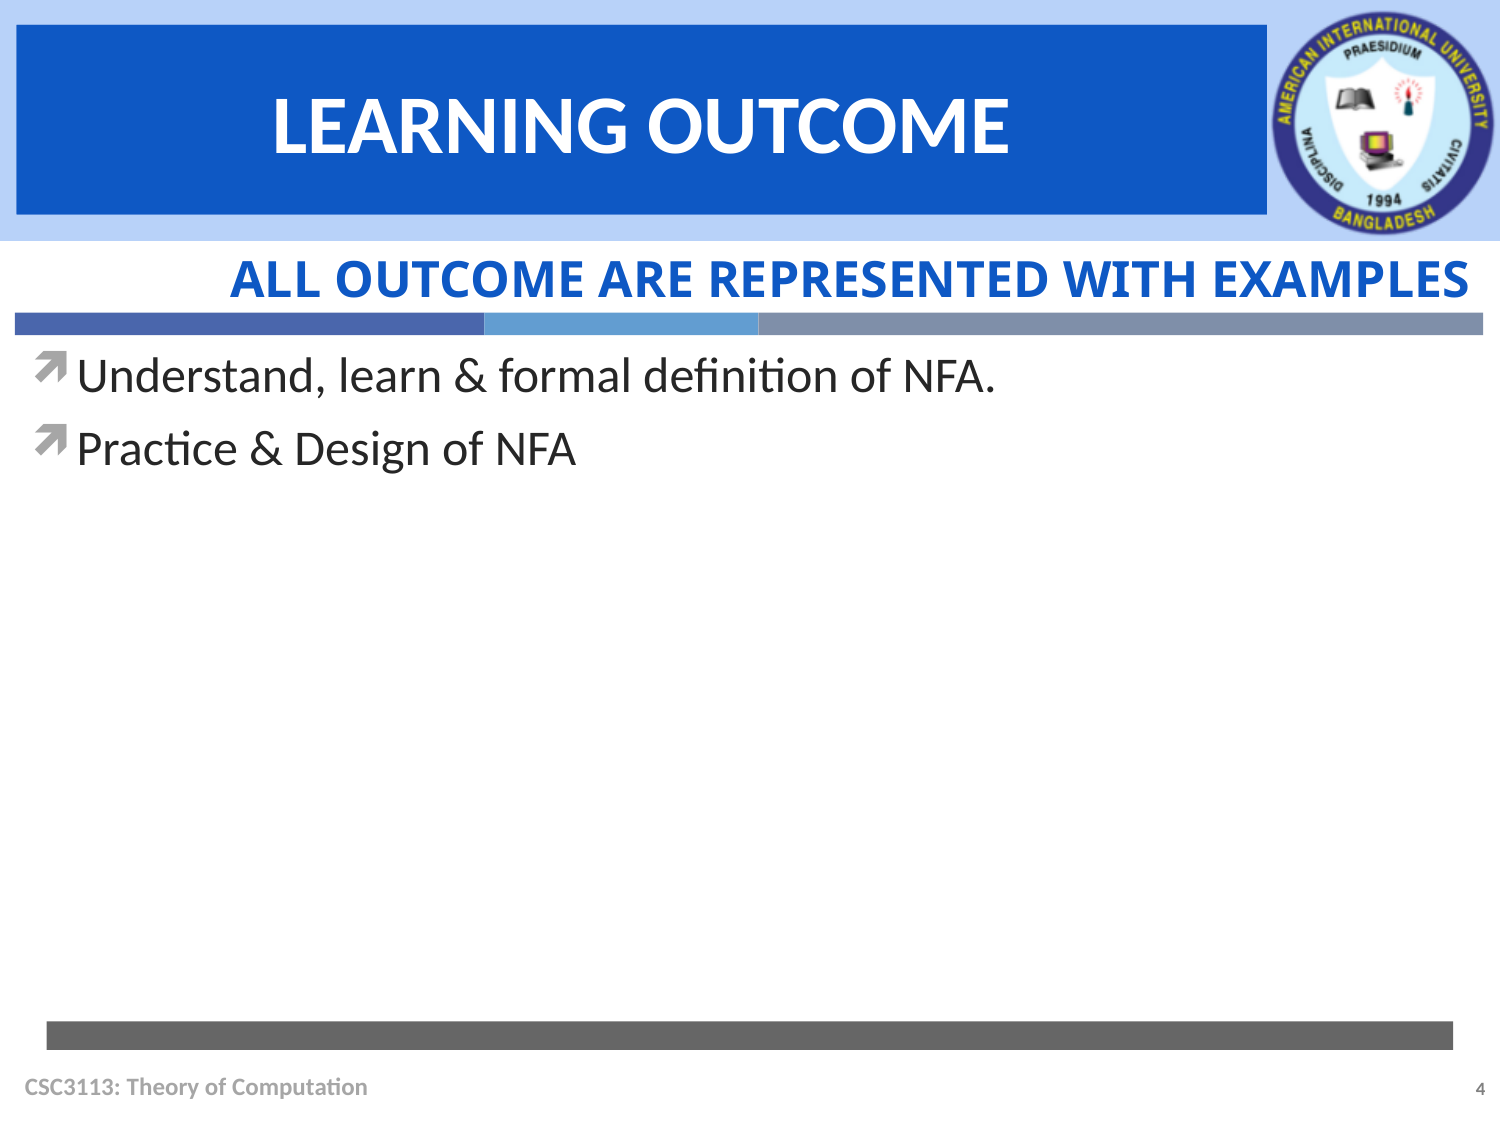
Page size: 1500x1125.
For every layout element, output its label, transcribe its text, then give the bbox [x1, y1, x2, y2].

picture [1267, 6, 1500, 241]
list Understand, learn & formal definition of NFA. Practice & Design of NFA [16, 335, 1484, 1016]
subtitle All outcome are represented with examples [16, 239, 1486, 320]
footer CSC3113: Theory of Computation [10, 1055, 1015, 1116]
